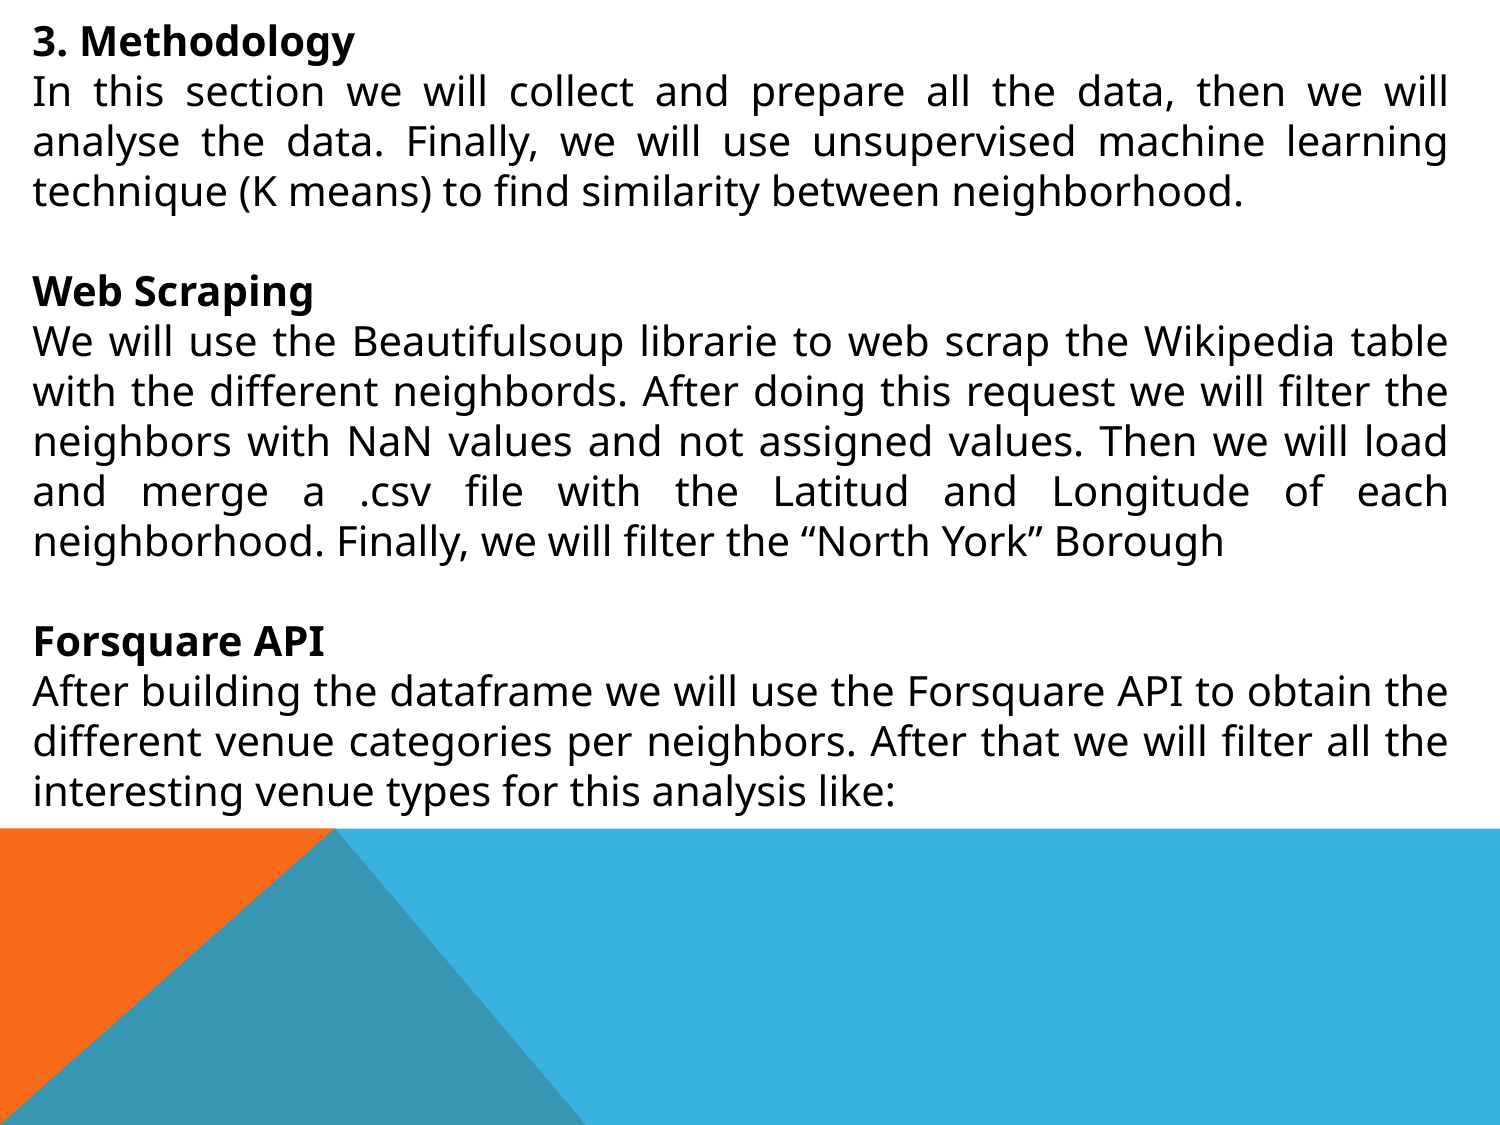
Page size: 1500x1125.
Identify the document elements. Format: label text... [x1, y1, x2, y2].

text_box 3. Methodology In this section we will collect and prepare all the data, then we will analyse the data. Finally, we will use unsupervised machine learning technique (K means) to find similarity between neighborhood. Web Scraping We will use the Beautifulsoup librarie to web scrap the Wikipedia table with the different neighbords. After doing this request we will filter the neighbors with NaN values and not assigned values. Then we will load and merge a .csv file with the Latitud and Longitude of each neighborhood. Finally, we will filter the “North York” Borough Forsquare API After building the dataframe we will use the Forsquare API to obtain the different venue categories per neighbors. After that we will filter all the interesting venue types for this analysis like: [17, 7, 1465, 823]
